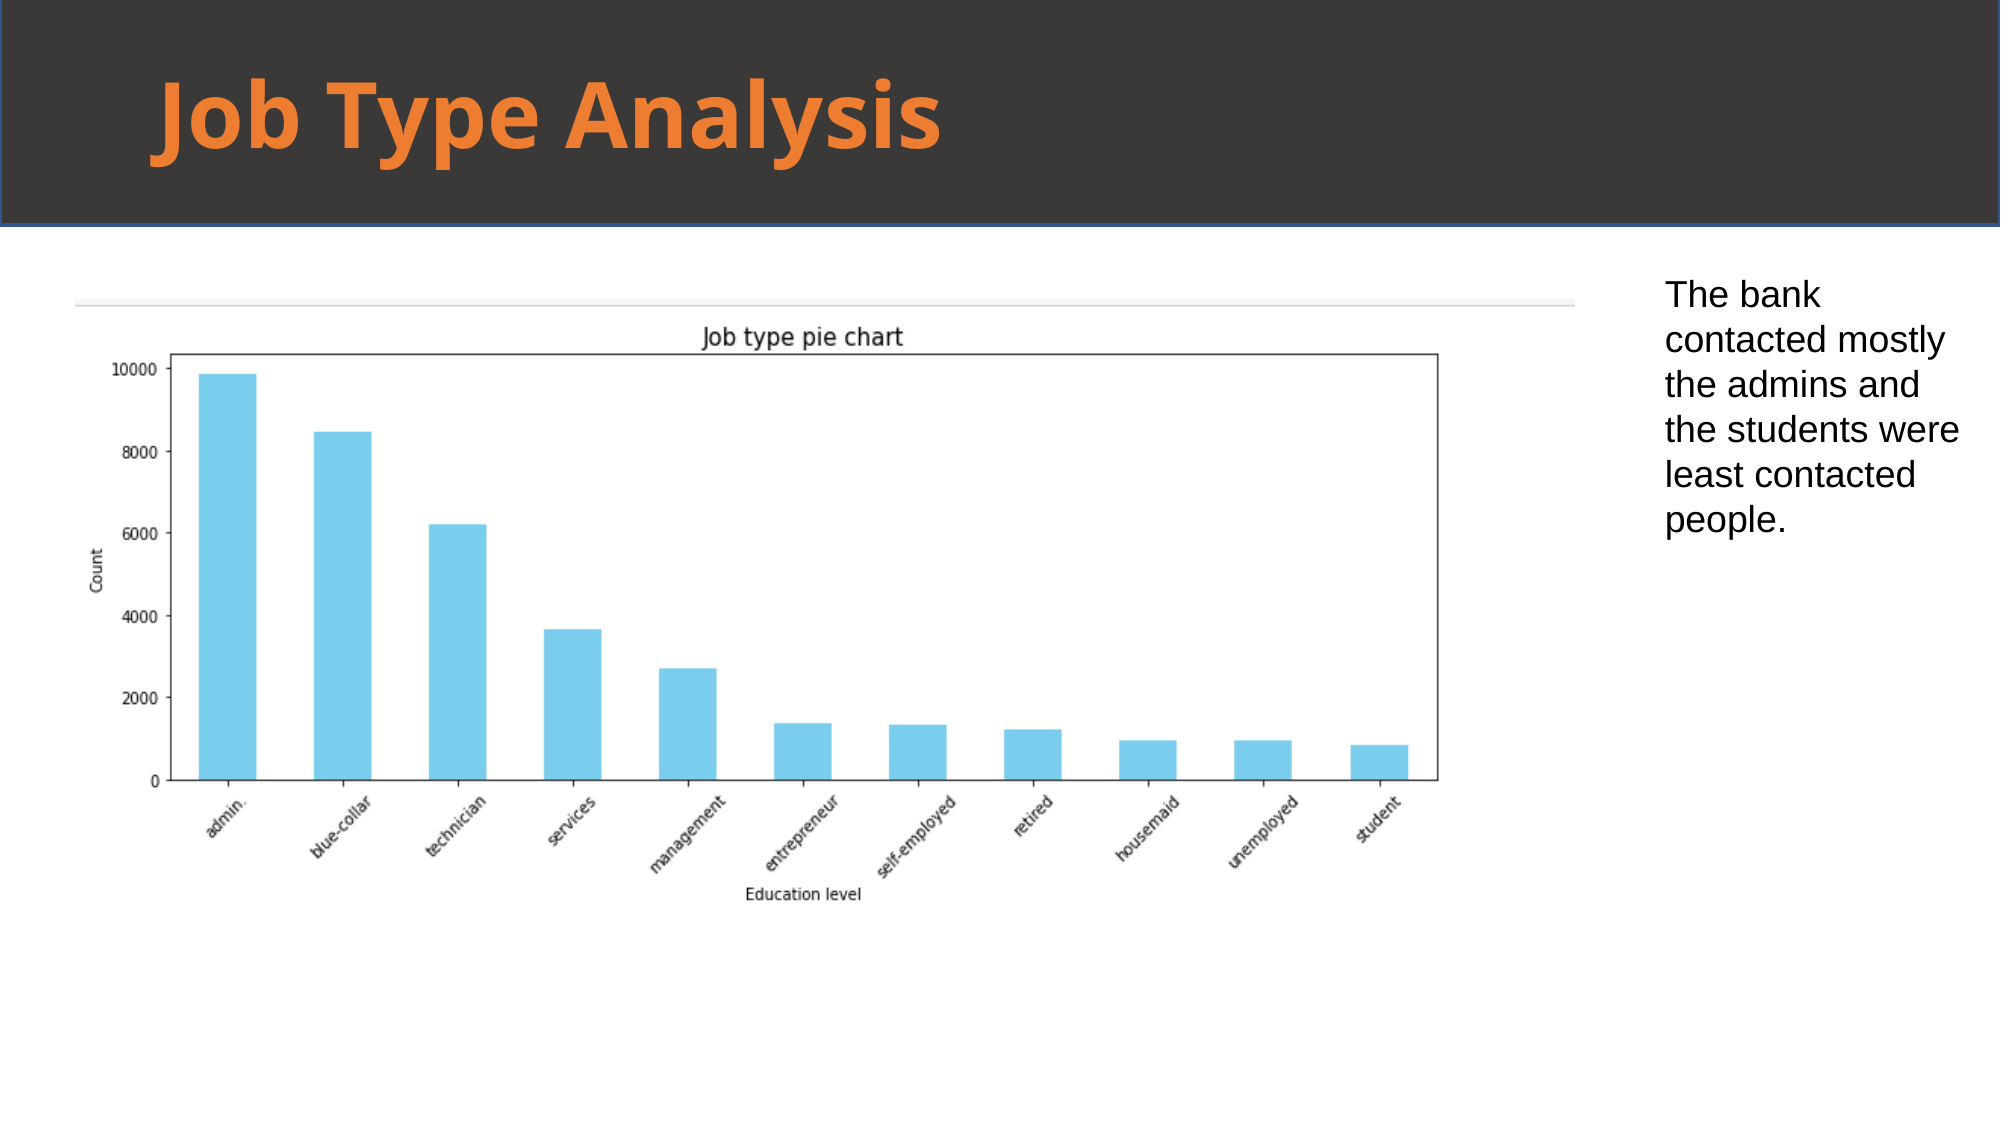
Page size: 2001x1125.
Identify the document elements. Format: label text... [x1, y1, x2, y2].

text_box The bank contacted mostly the admins and the students were least contacted people. [1649, 262, 1988, 530]
text_box Job Type Analysis [0, 0, 2000, 227]
picture [74, 299, 1576, 927]
